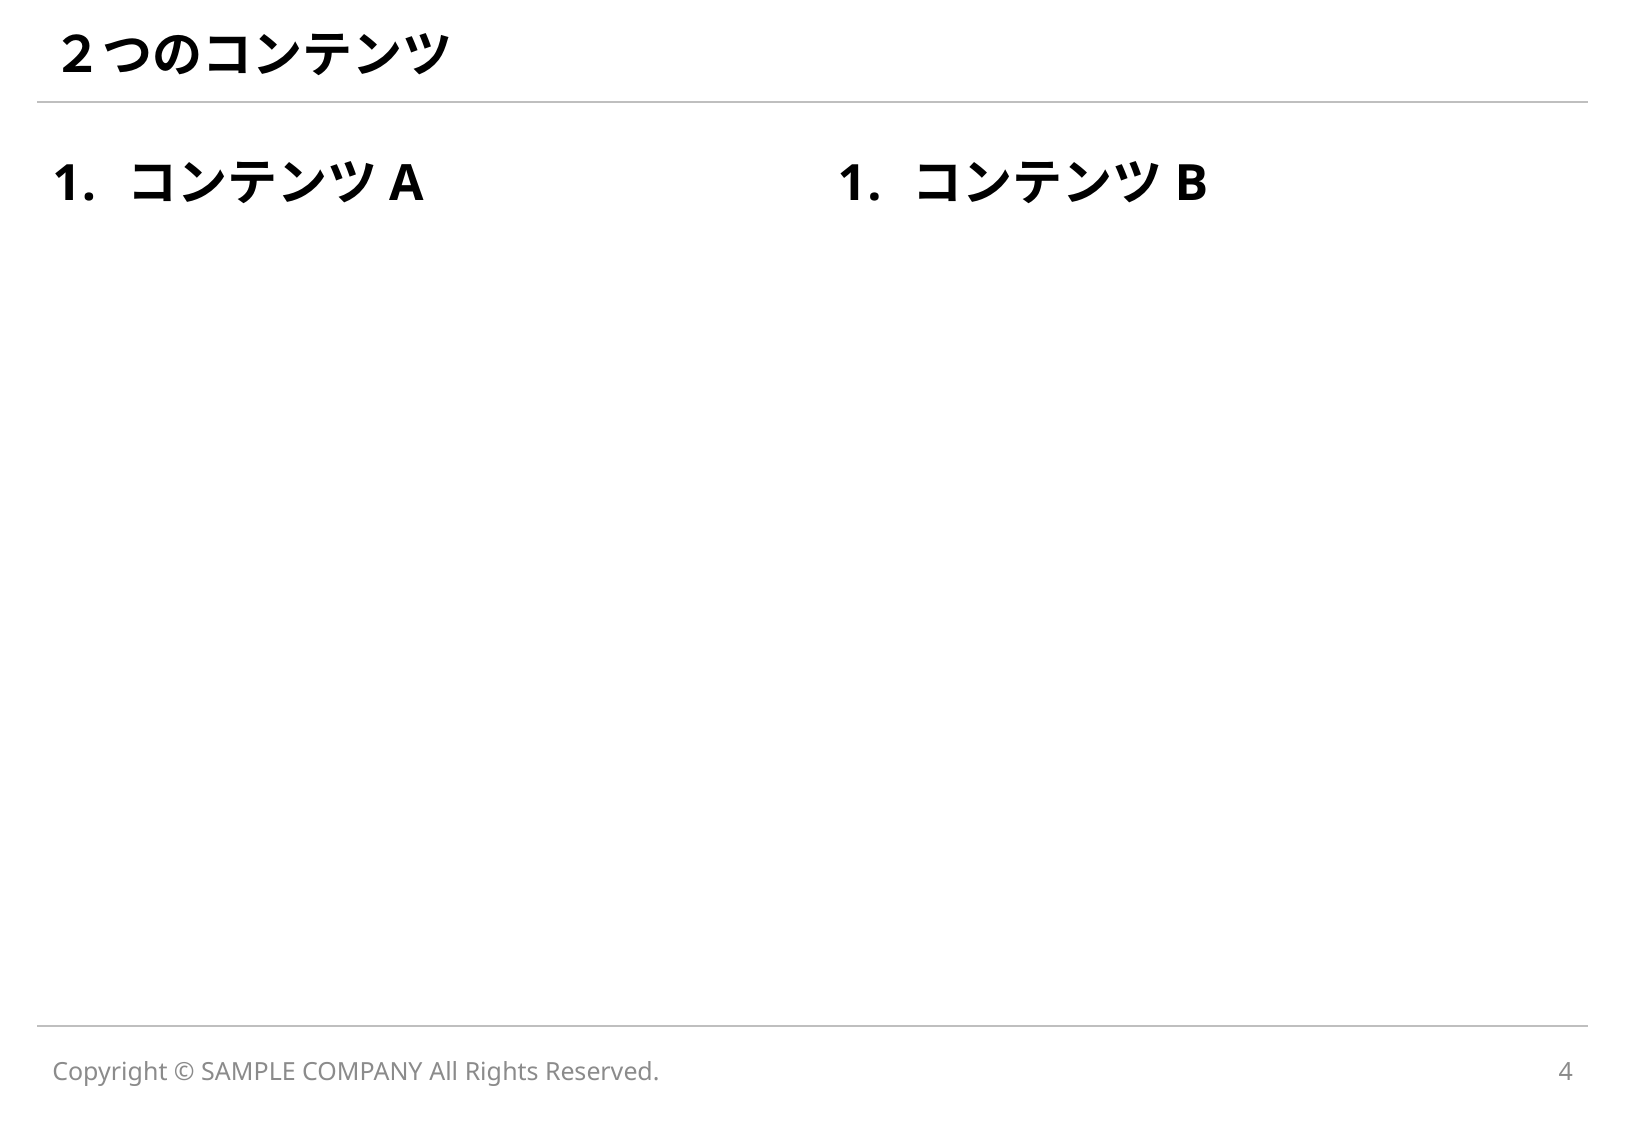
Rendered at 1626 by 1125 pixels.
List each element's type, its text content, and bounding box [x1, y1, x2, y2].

list コンテンツA [37, 130, 803, 993]
list コンテンツB [822, 130, 1588, 993]
footer Copyright © SAMPLE COMPANY All Rights Reserved. [37, 1042, 1087, 1103]
title ２つのコンテンツ [37, 4, 1588, 101]
slide_number 4 [1103, 1042, 1588, 1103]
